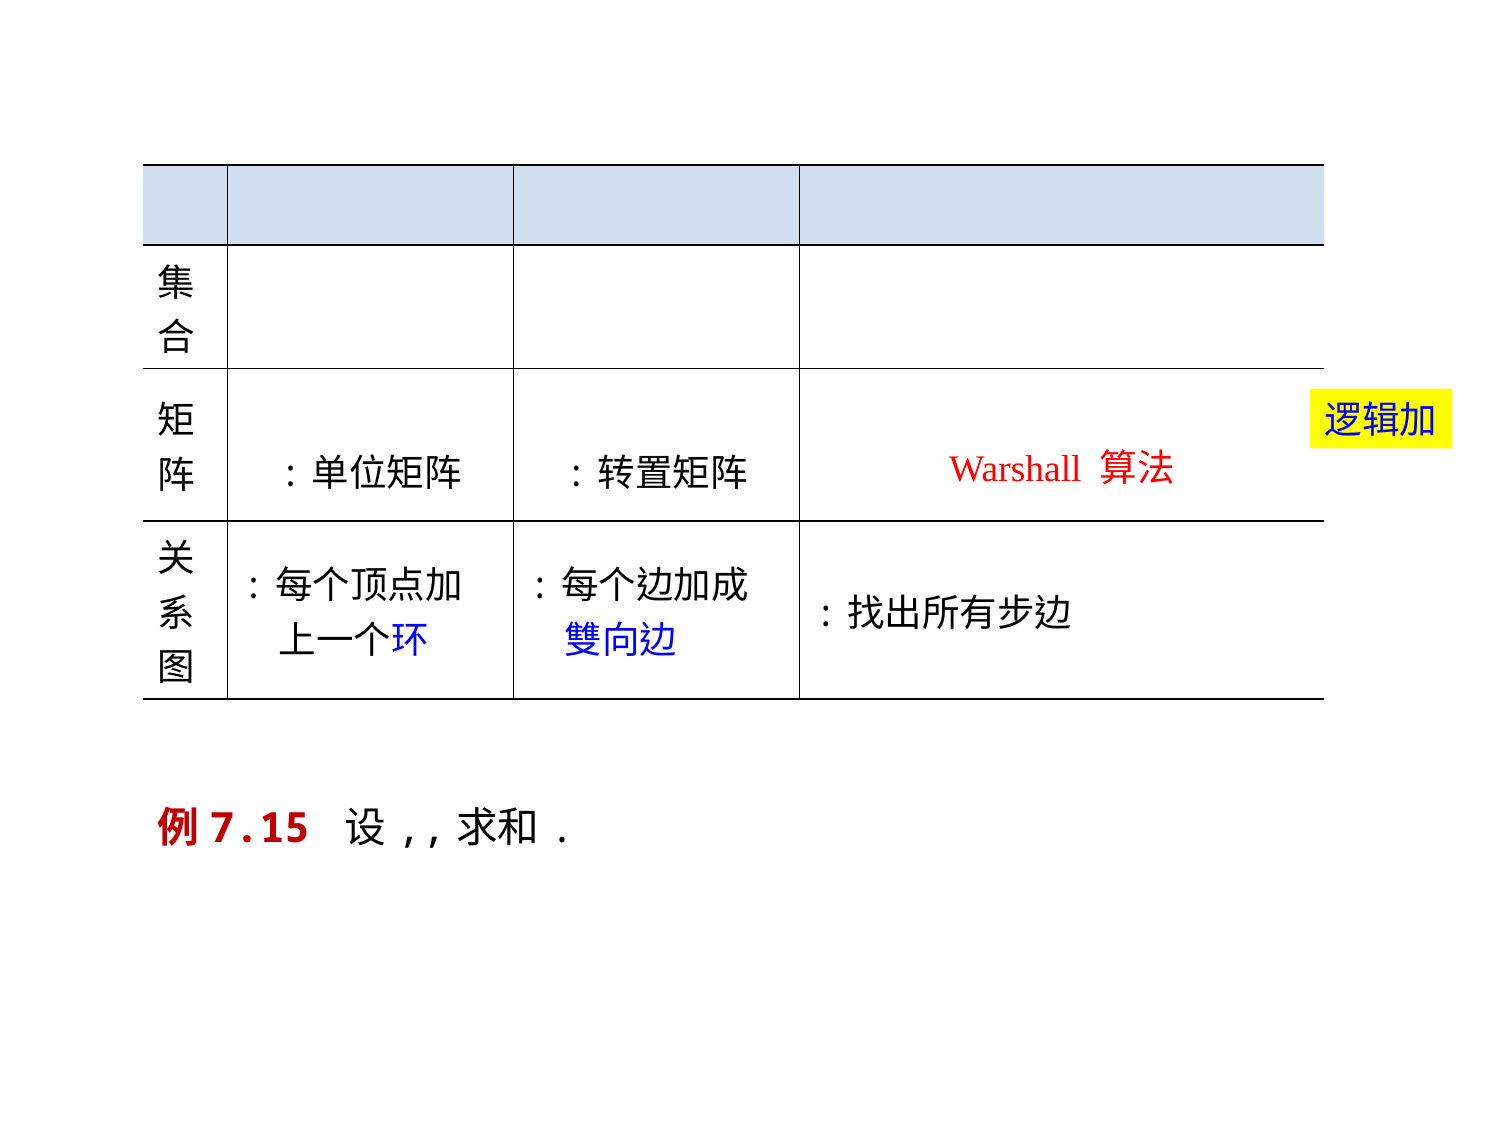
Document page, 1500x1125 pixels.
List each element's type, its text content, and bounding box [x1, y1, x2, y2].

text_box 逻辑加 [1309, 388, 1453, 449]
